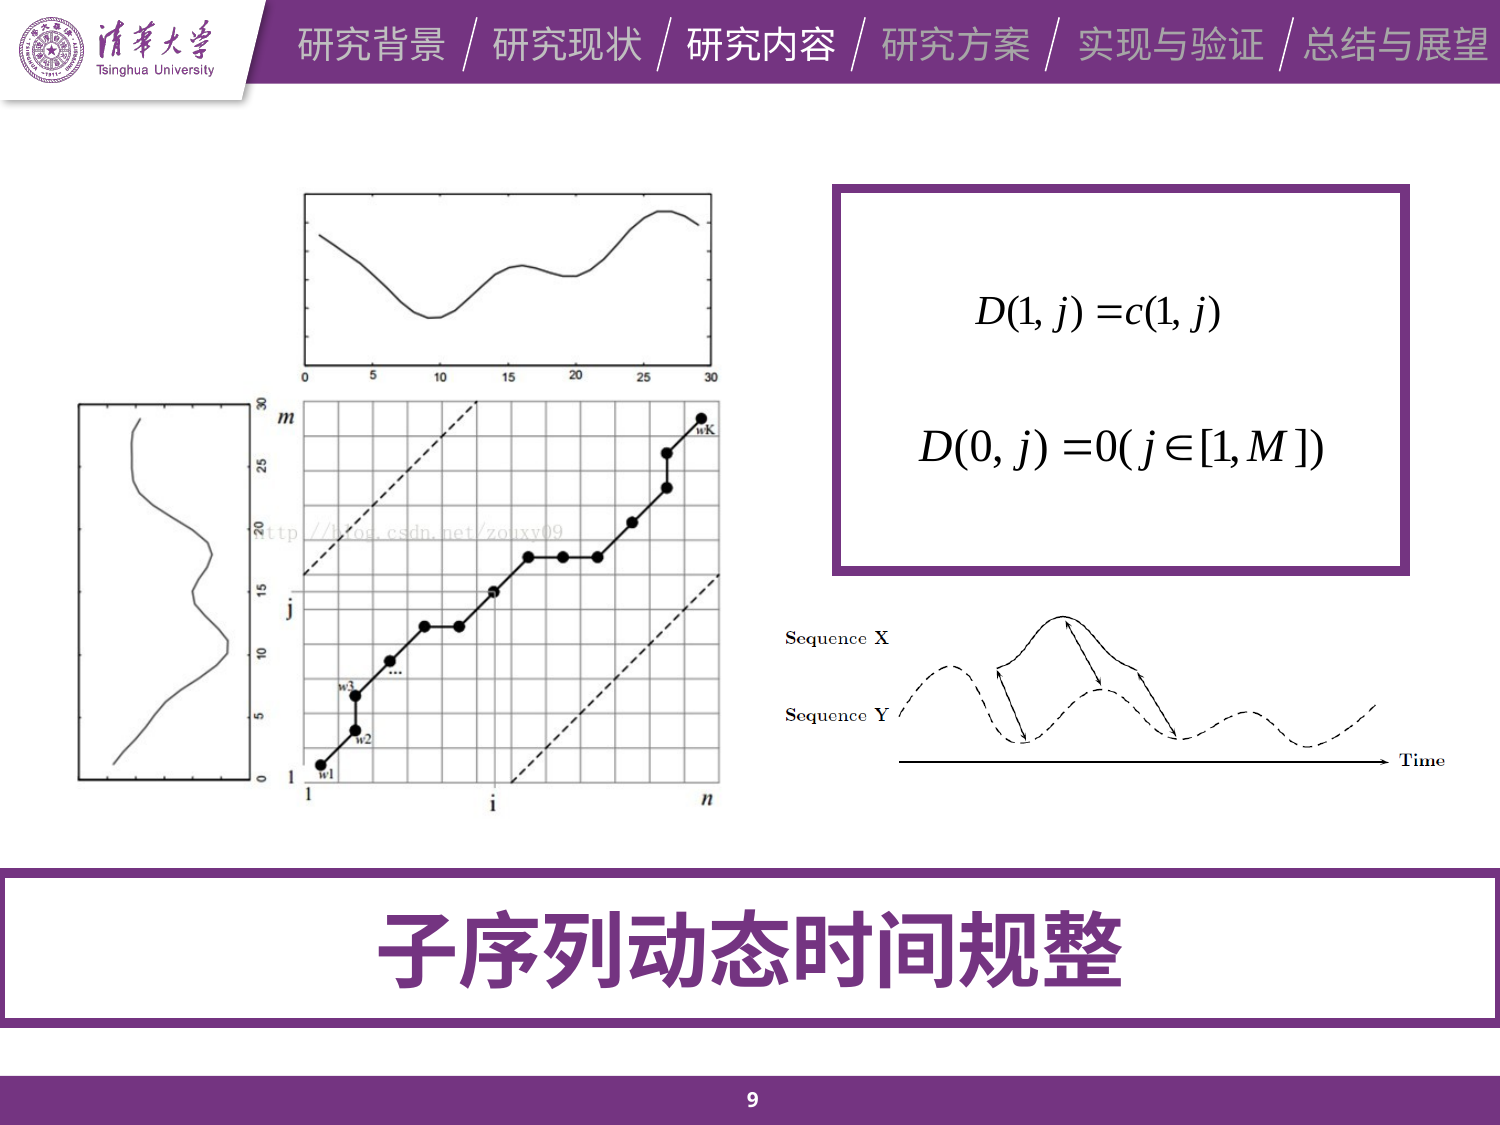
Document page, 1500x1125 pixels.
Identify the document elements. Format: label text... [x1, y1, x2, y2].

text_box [656, 17, 672, 72]
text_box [1045, 17, 1060, 72]
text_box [851, 17, 866, 72]
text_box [967, 286, 1229, 342]
text_box 研究现状 [477, 13, 658, 74]
picture [64, 173, 1479, 820]
text_box 实现与验证 [1063, 13, 1281, 74]
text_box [1279, 17, 1294, 72]
text_box 研究背景 [282, 13, 462, 74]
text_box 研究方案 [866, 13, 1046, 74]
text_box [836, 188, 1405, 571]
text_box 总结与展望 [1287, 13, 1500, 74]
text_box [910, 418, 1331, 481]
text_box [462, 17, 478, 72]
text_box 研究内容 [671, 13, 852, 74]
picture [19, 17, 214, 83]
text_box 子序列动态时间规整 [0, 873, 1500, 1024]
